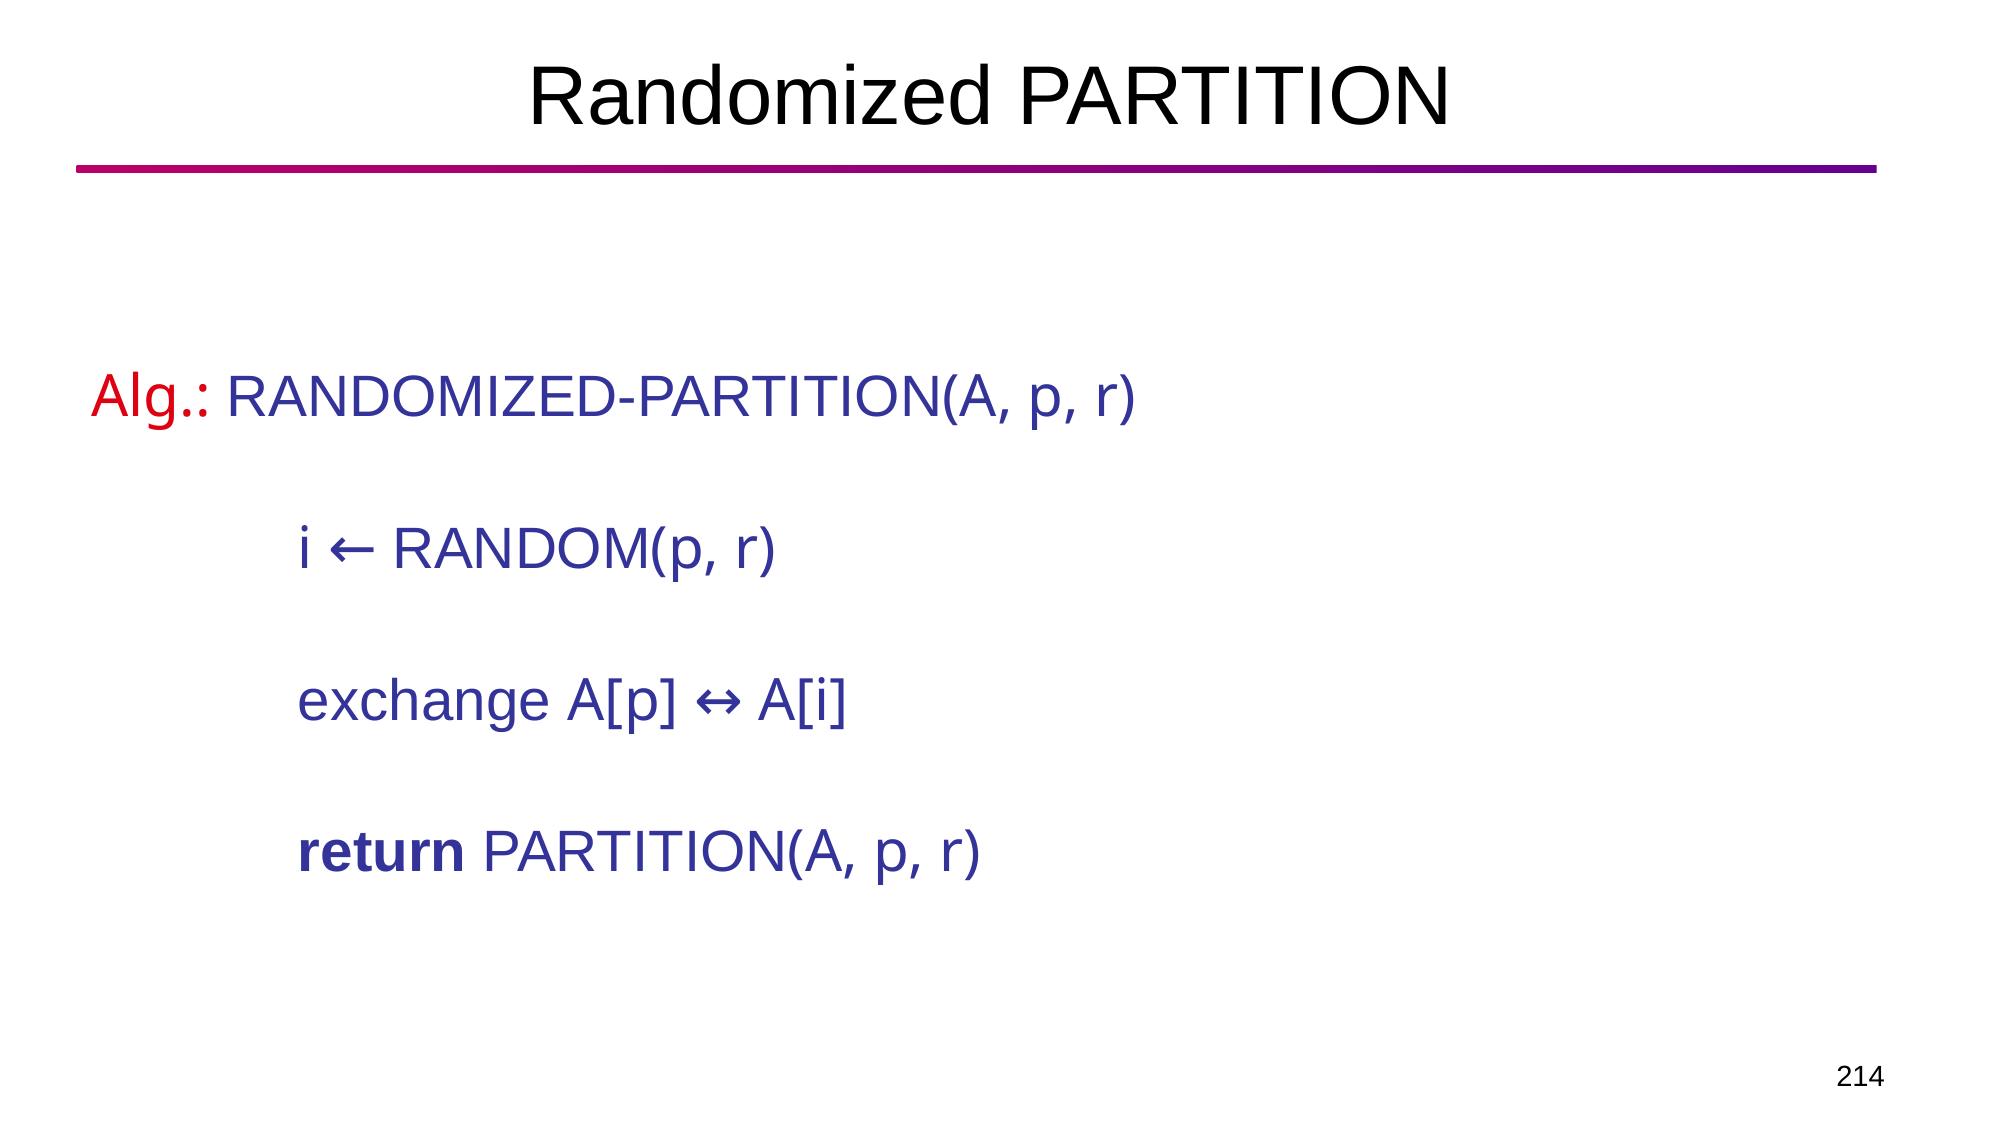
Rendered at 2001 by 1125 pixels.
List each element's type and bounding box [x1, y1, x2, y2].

list [76, 199, 1877, 1032]
title [305, 16, 1675, 166]
slide_number [1433, 1049, 1900, 1103]
